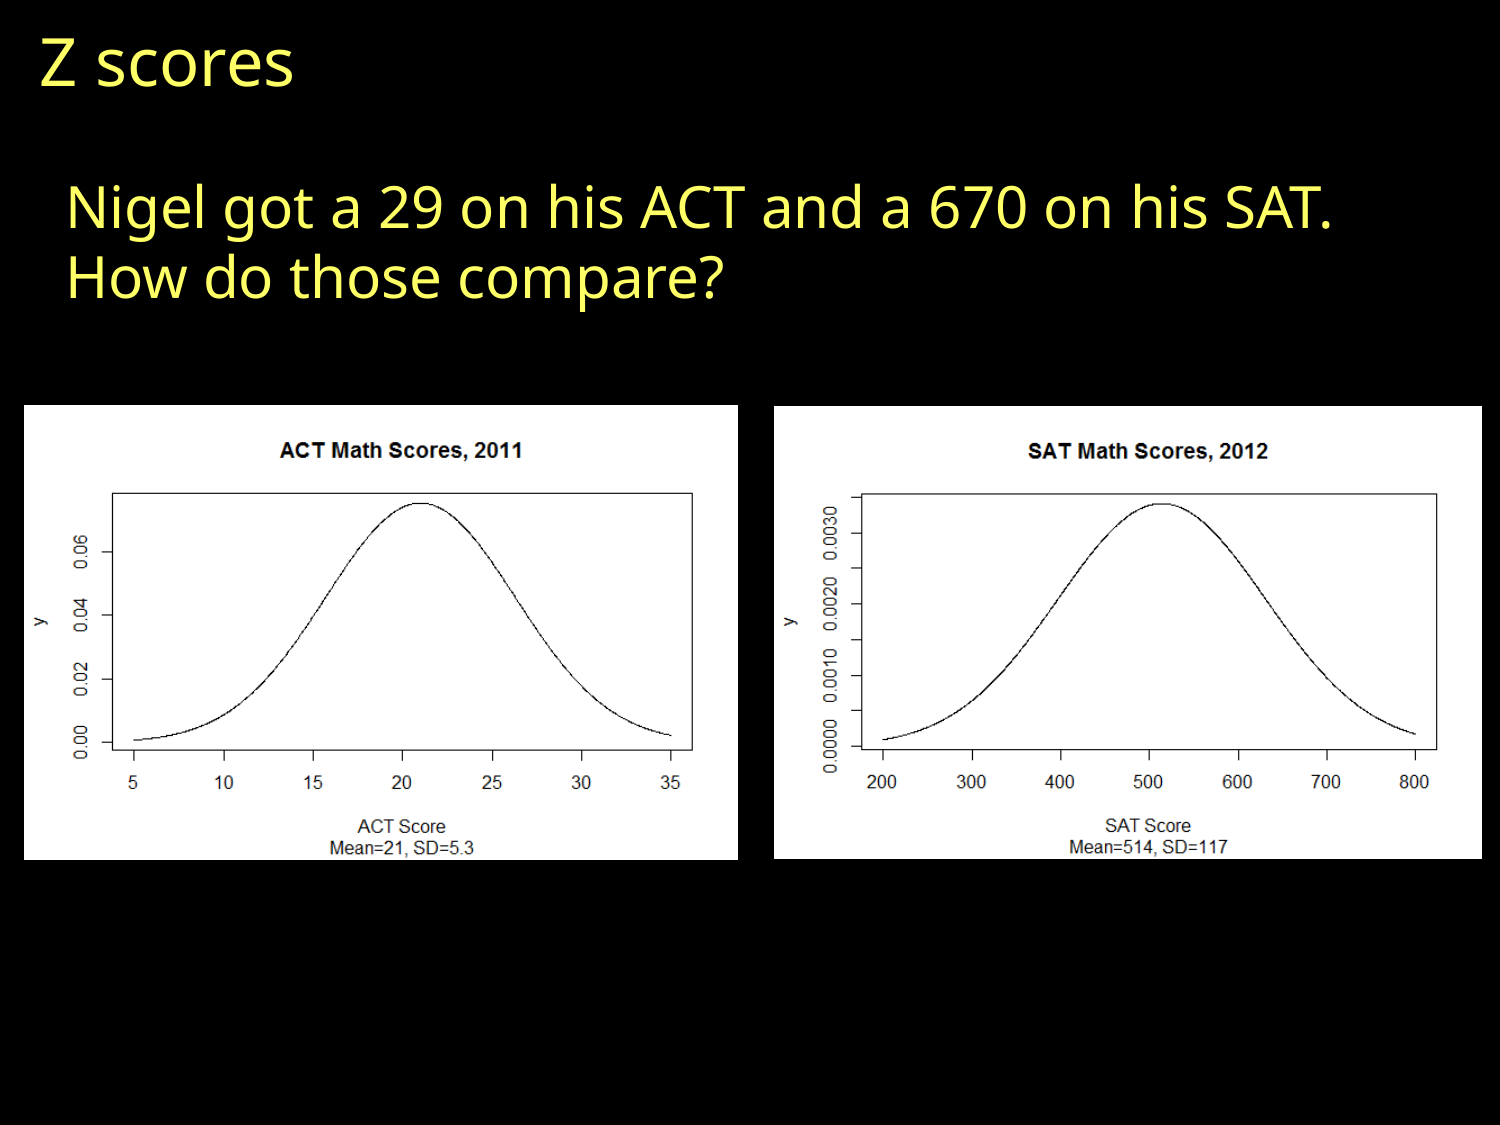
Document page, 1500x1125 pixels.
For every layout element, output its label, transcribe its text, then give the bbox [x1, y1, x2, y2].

text_box Nigel got a 29 on his ACT and a 670 on his SAT. How do those compare? [50, 162, 1450, 860]
text_box Z scores [24, 12, 1220, 109]
picture [774, 406, 1483, 859]
picture [24, 404, 738, 861]
